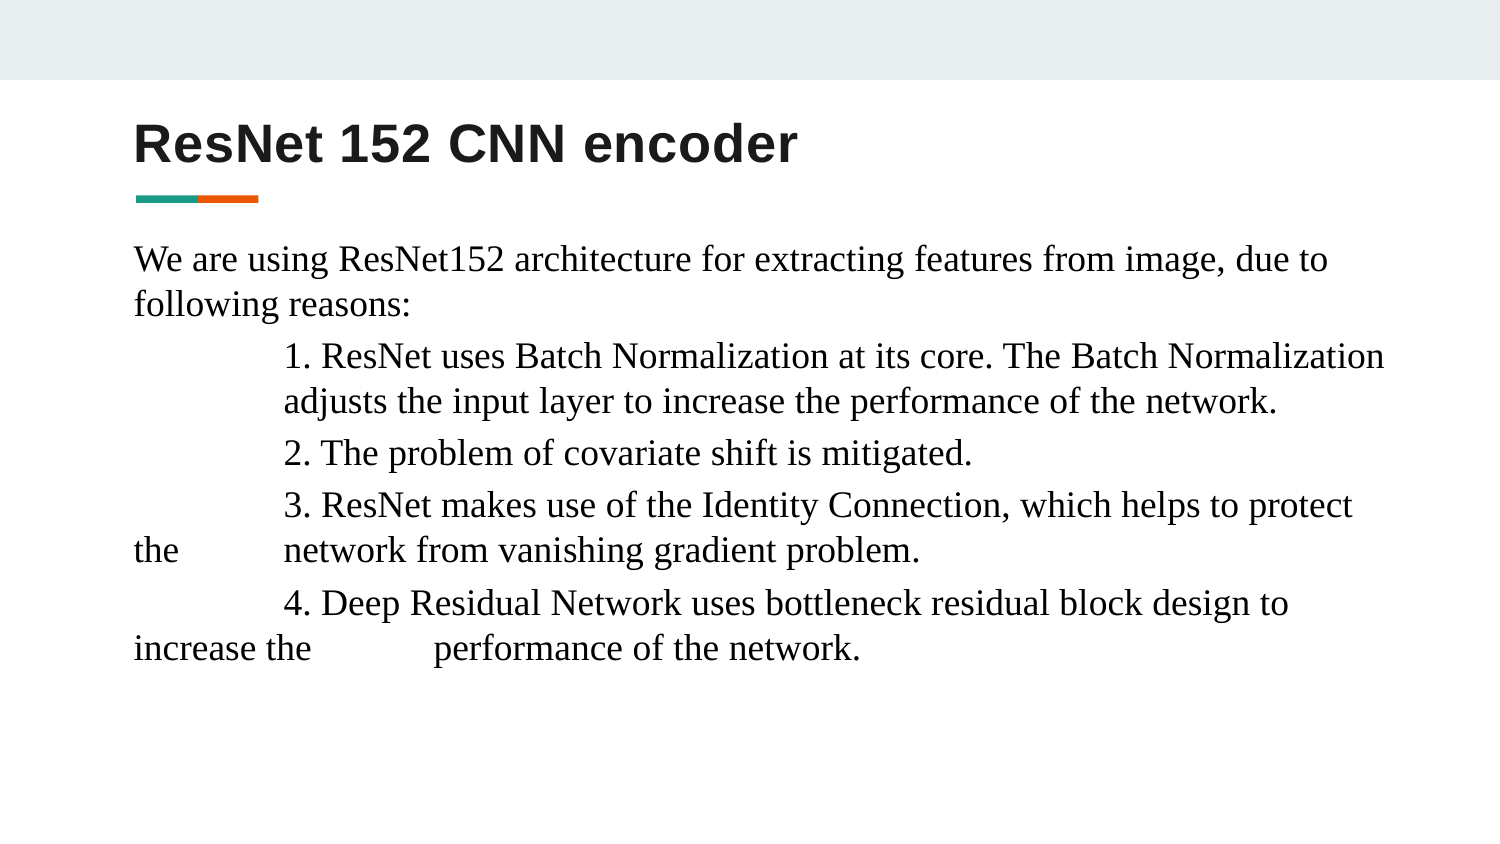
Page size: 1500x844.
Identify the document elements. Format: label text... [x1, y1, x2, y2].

text_box We are using ResNet152 architecture for extracting features from image, due to following reasons: 1. ResNet uses Batch Normalization at its core. The Batch Normalization adjusts the input layer to increase the performance of the network. 2. The problem of covariate shift is mitigated. 3. ResNet makes use of the Identity Connection, which helps to protect the network from vanishing gradient problem. 4. Deep Residual Network uses bottleneck residual block design to increase the performance of the network. [131, 227, 1397, 668]
title ResNet 152 CNN encoder [131, 106, 1060, 227]
